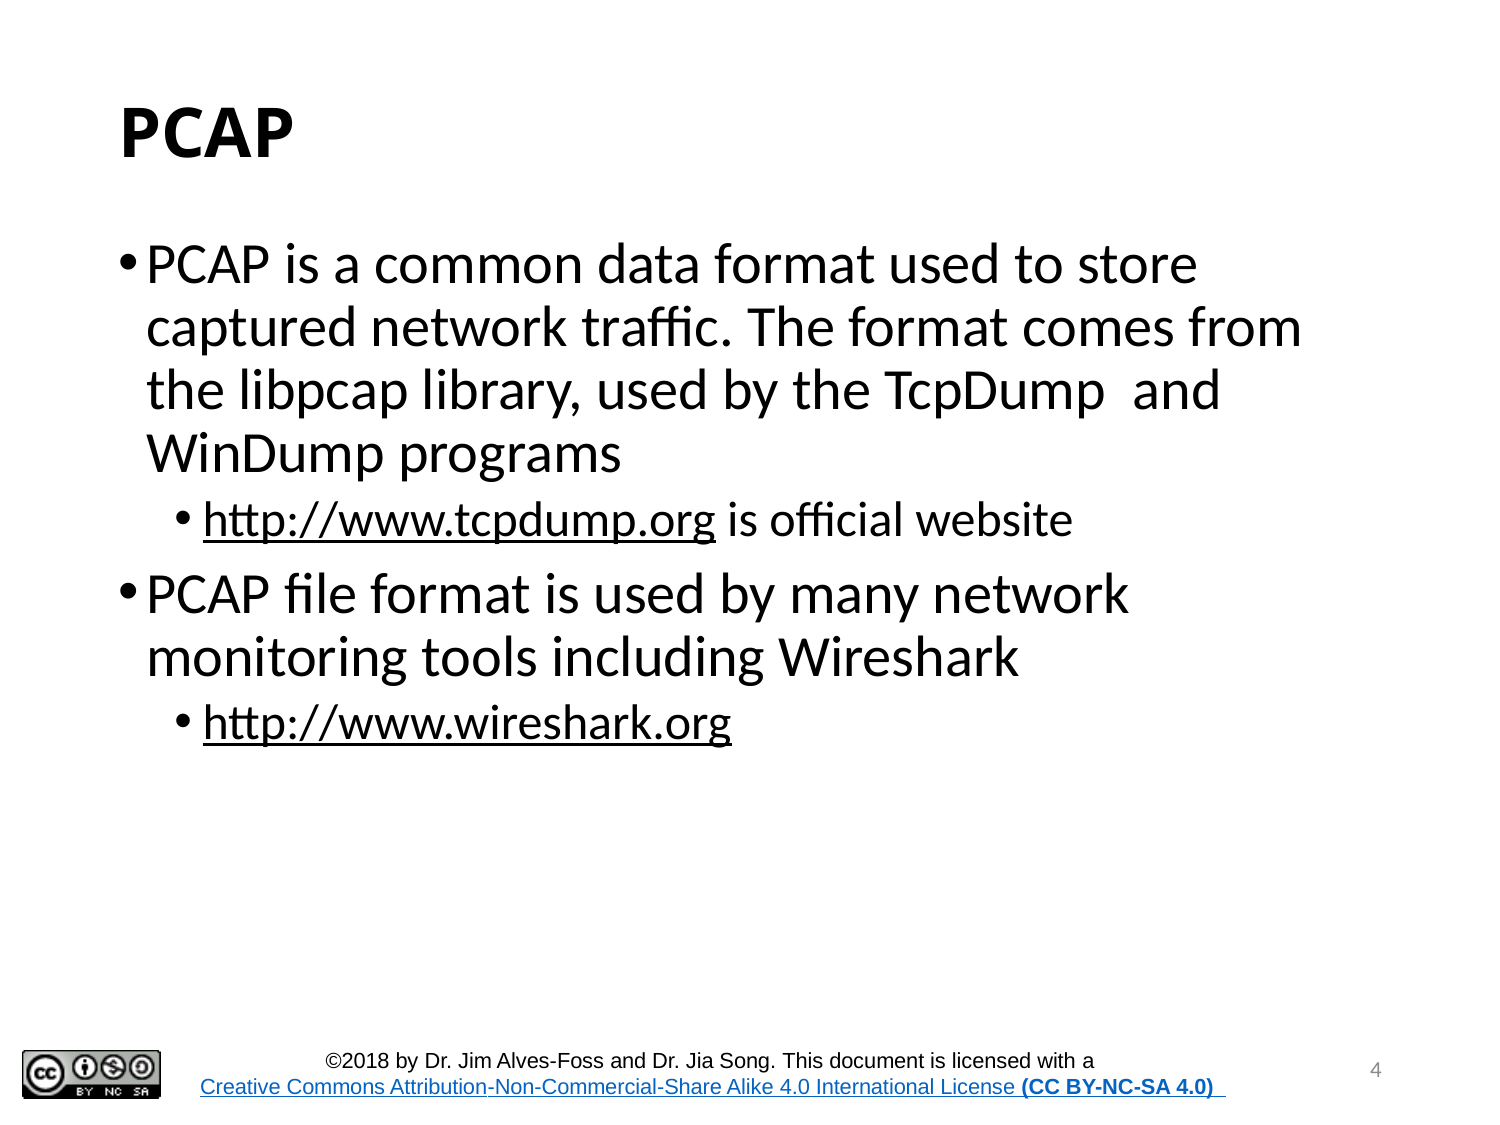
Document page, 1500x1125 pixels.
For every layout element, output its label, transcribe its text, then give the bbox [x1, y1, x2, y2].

slide_number 4 [1315, 1038, 1397, 1099]
title PCAP [102, 59, 1398, 211]
picture [22, 1050, 161, 1099]
list PCAP is a common data format used to store captured network traffic. The format comes from the libpcap library, used by the TcpDump and WinDump programs http://www.tcpdump.org is official website PCAP file format is used by many network monitoring tools including Wireshark http://www.wireshark.org [102, 225, 1398, 1014]
